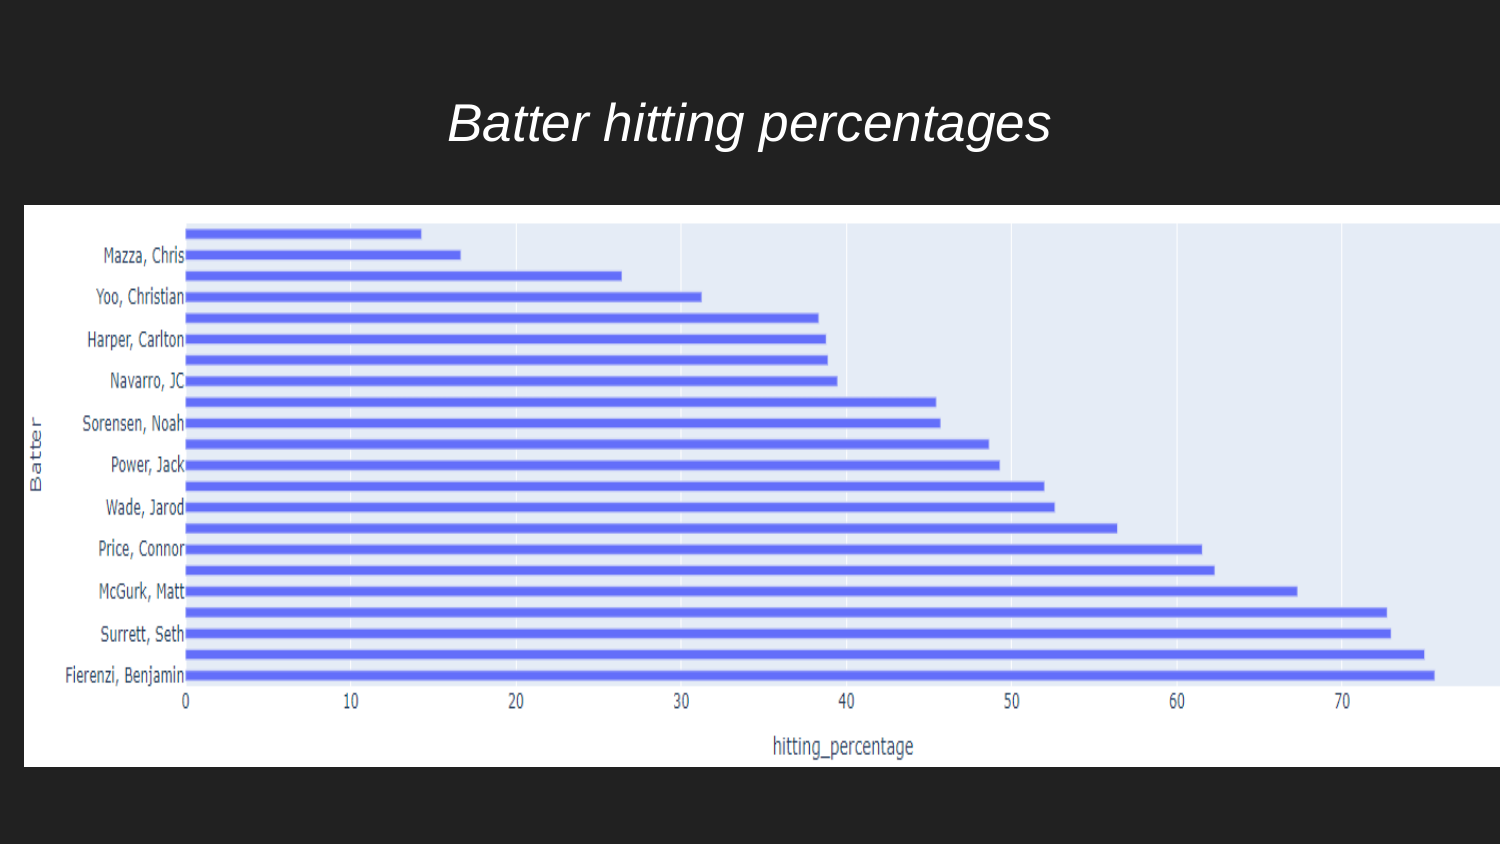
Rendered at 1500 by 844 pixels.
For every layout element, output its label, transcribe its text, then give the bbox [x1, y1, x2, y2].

picture [24, 205, 1500, 767]
title Batter hitting percentages [51, 72, 1449, 167]
